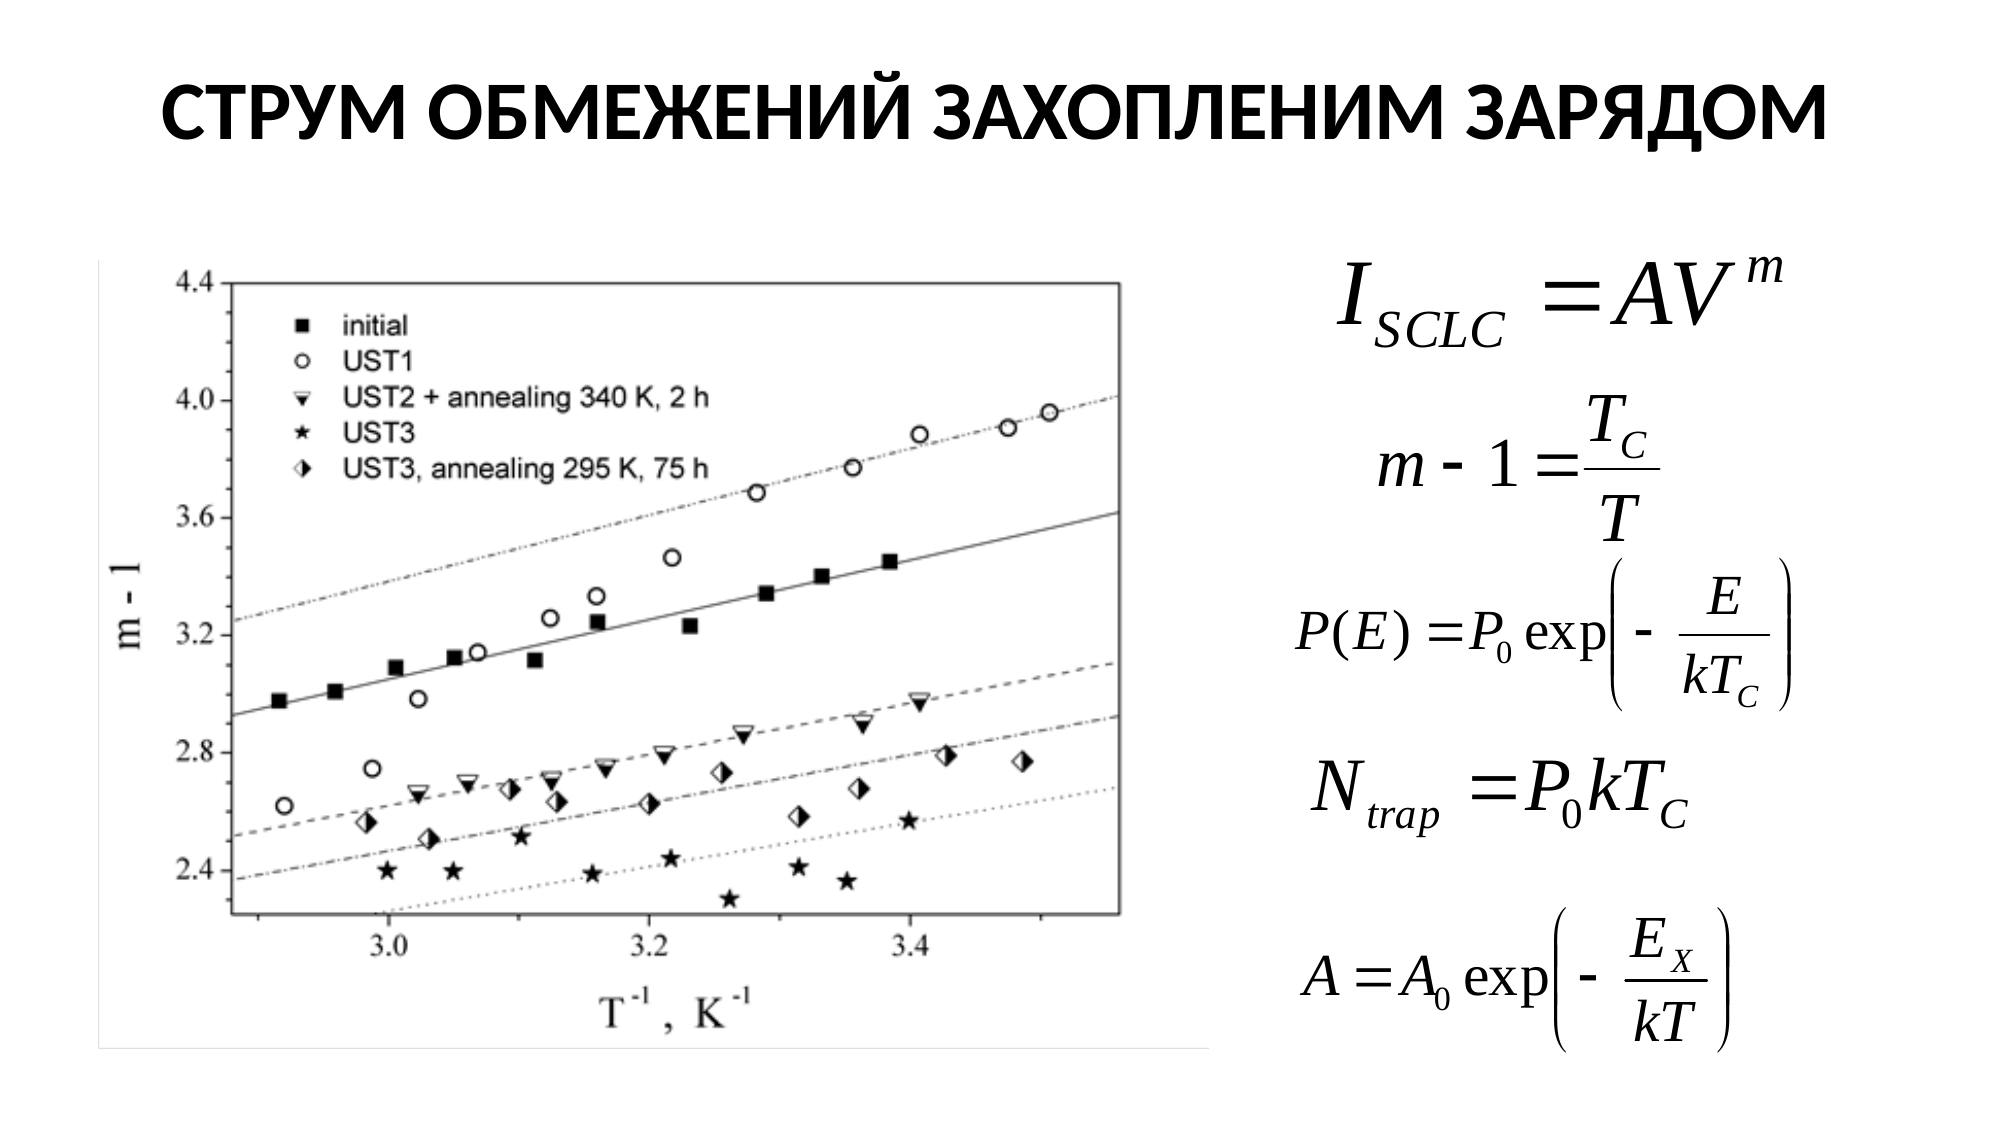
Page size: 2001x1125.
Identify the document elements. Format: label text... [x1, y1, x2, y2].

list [97, 260, 1209, 1051]
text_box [1322, 223, 1798, 365]
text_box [1290, 897, 1747, 1064]
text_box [1298, 740, 1703, 854]
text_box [1285, 548, 1808, 723]
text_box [1367, 376, 1670, 548]
text_box СТРУМ ОБМЕЖЕНИЙ ЗАХОПЛЕНИМ ЗАРЯДОМ [97, 48, 1896, 164]
